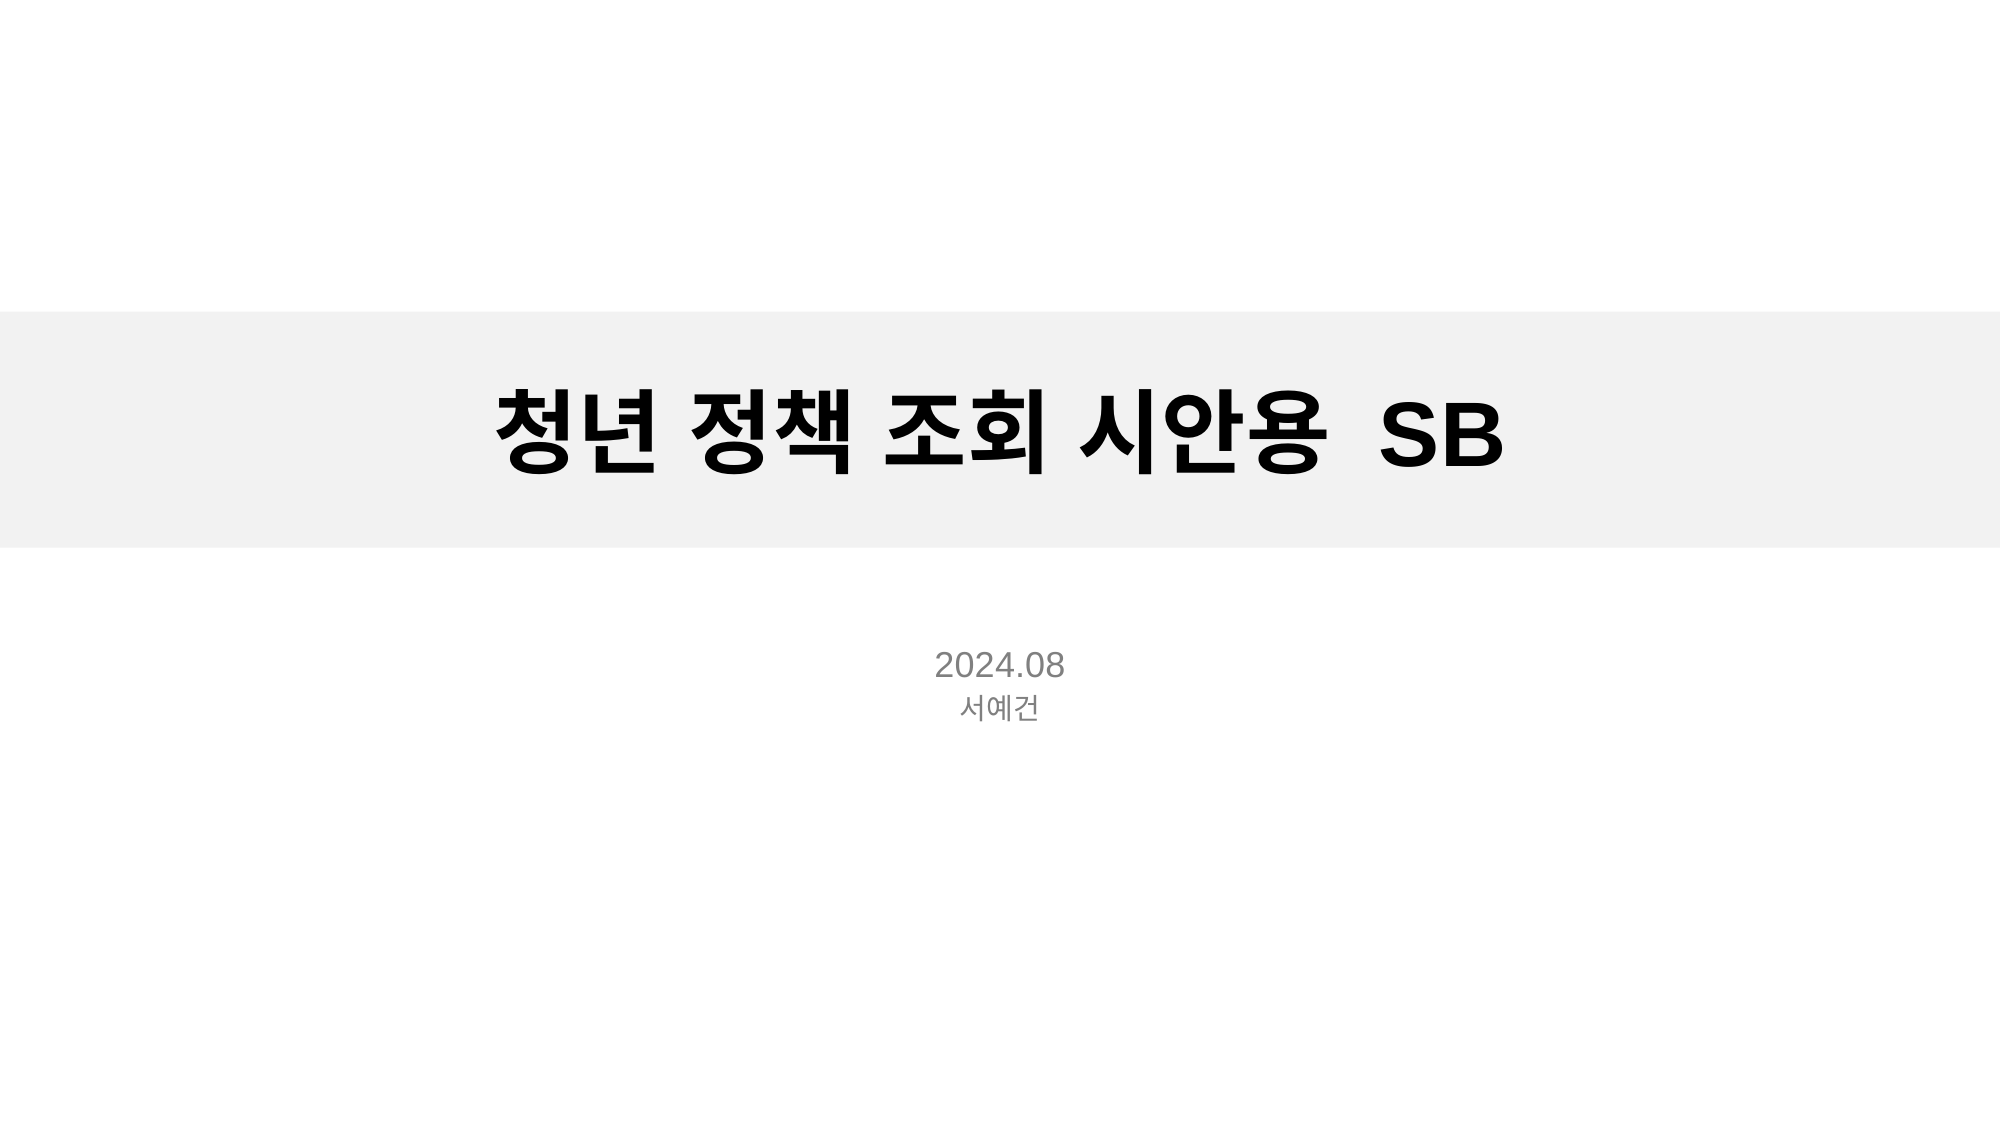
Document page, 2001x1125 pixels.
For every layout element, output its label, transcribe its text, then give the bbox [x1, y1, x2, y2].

text_box 서예건 [944, 683, 1056, 733]
text_box 청년 정책 조회 시안용 SB [0, 311, 2000, 549]
text_box 2024.08 [919, 633, 1081, 692]
